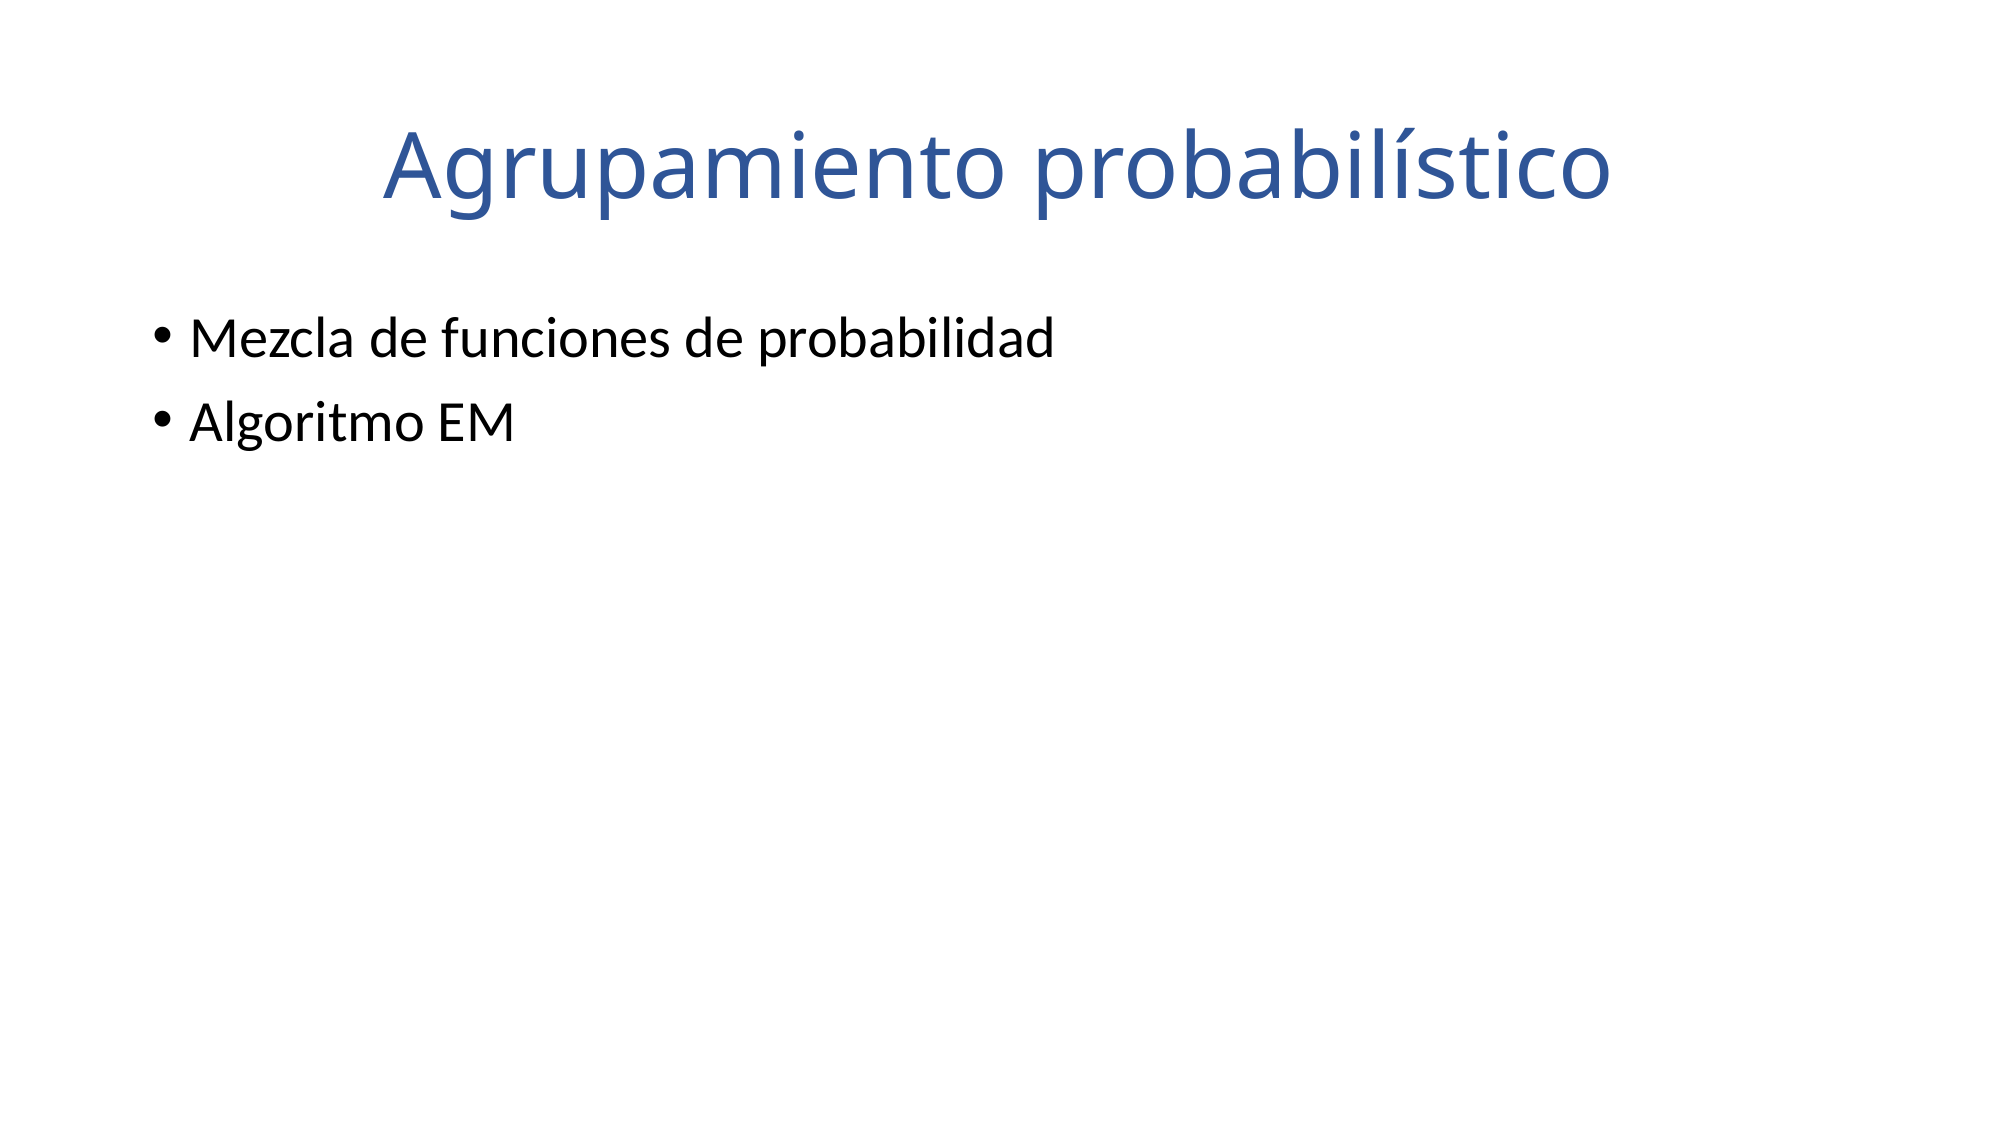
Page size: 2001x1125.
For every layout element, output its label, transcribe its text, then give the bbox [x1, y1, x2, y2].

title Agrupamiento probabilístico [137, 59, 1863, 278]
list Mezcla de funciones de probabilidad Algoritmo EM [137, 299, 1863, 1014]
